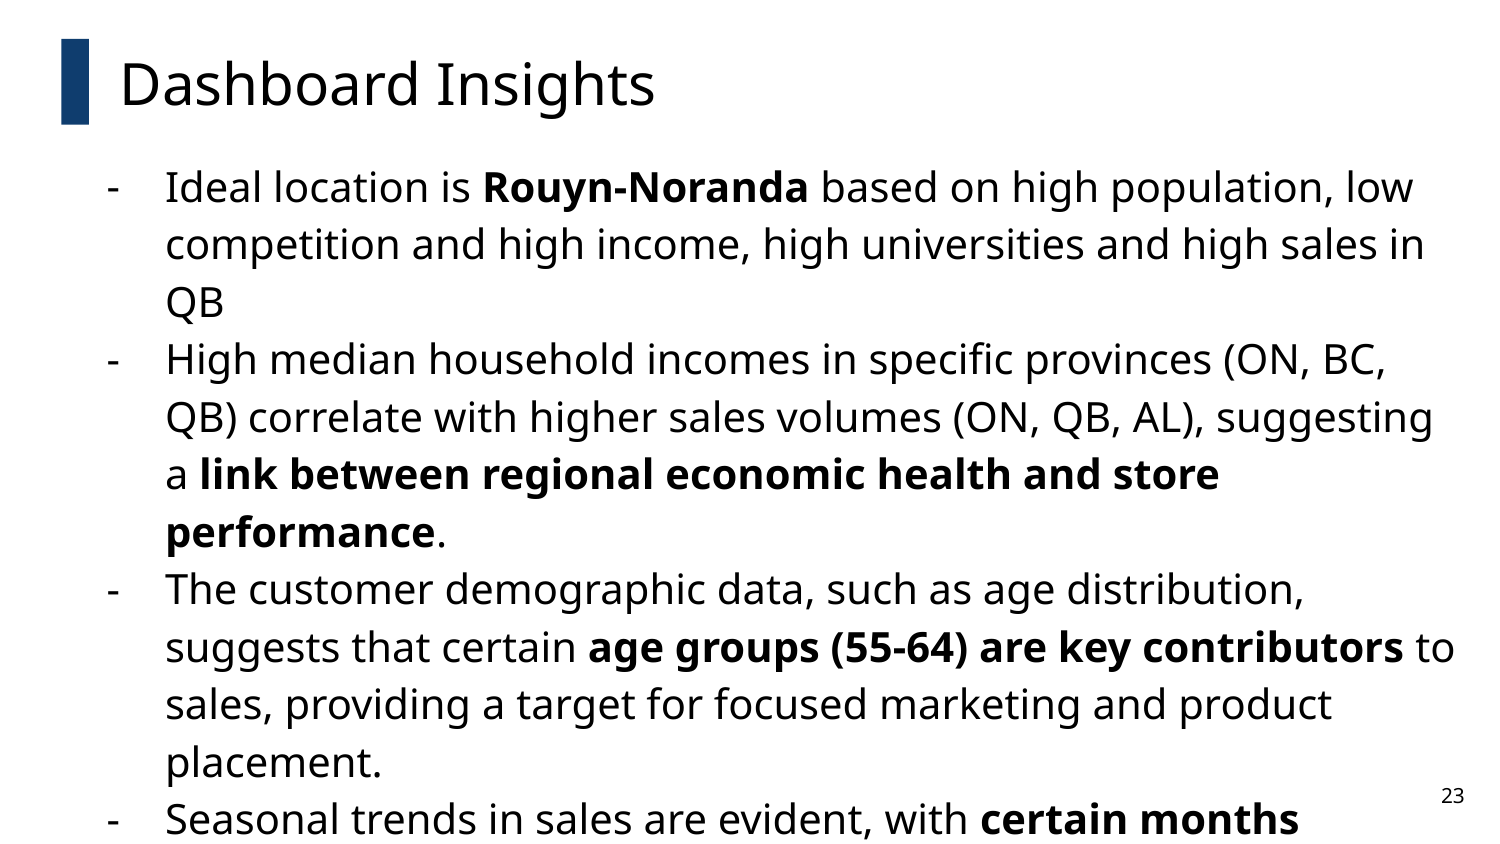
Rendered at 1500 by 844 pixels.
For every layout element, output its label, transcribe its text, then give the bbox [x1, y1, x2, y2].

text_box Ideal location is Rouyn-Noranda based on high population, low competition and high income, high universities and high sales in QB High median household incomes in specific provinces (ON, BC, QB) correlate with higher sales volumes (ON, QB, AL), suggesting a link between regional economic health and store performance. The customer demographic data, such as age distribution, suggests that certain age groups (55-64) are key contributors to sales, providing a target for focused marketing and product placement. Seasonal trends in sales are evident, with certain months (December, August) displaying peaks, which could guide inventory management and promotional activities. [0, 138, 1480, 844]
text_box [61, 38, 89, 125]
title Dashboard Insights [104, 38, 1343, 125]
